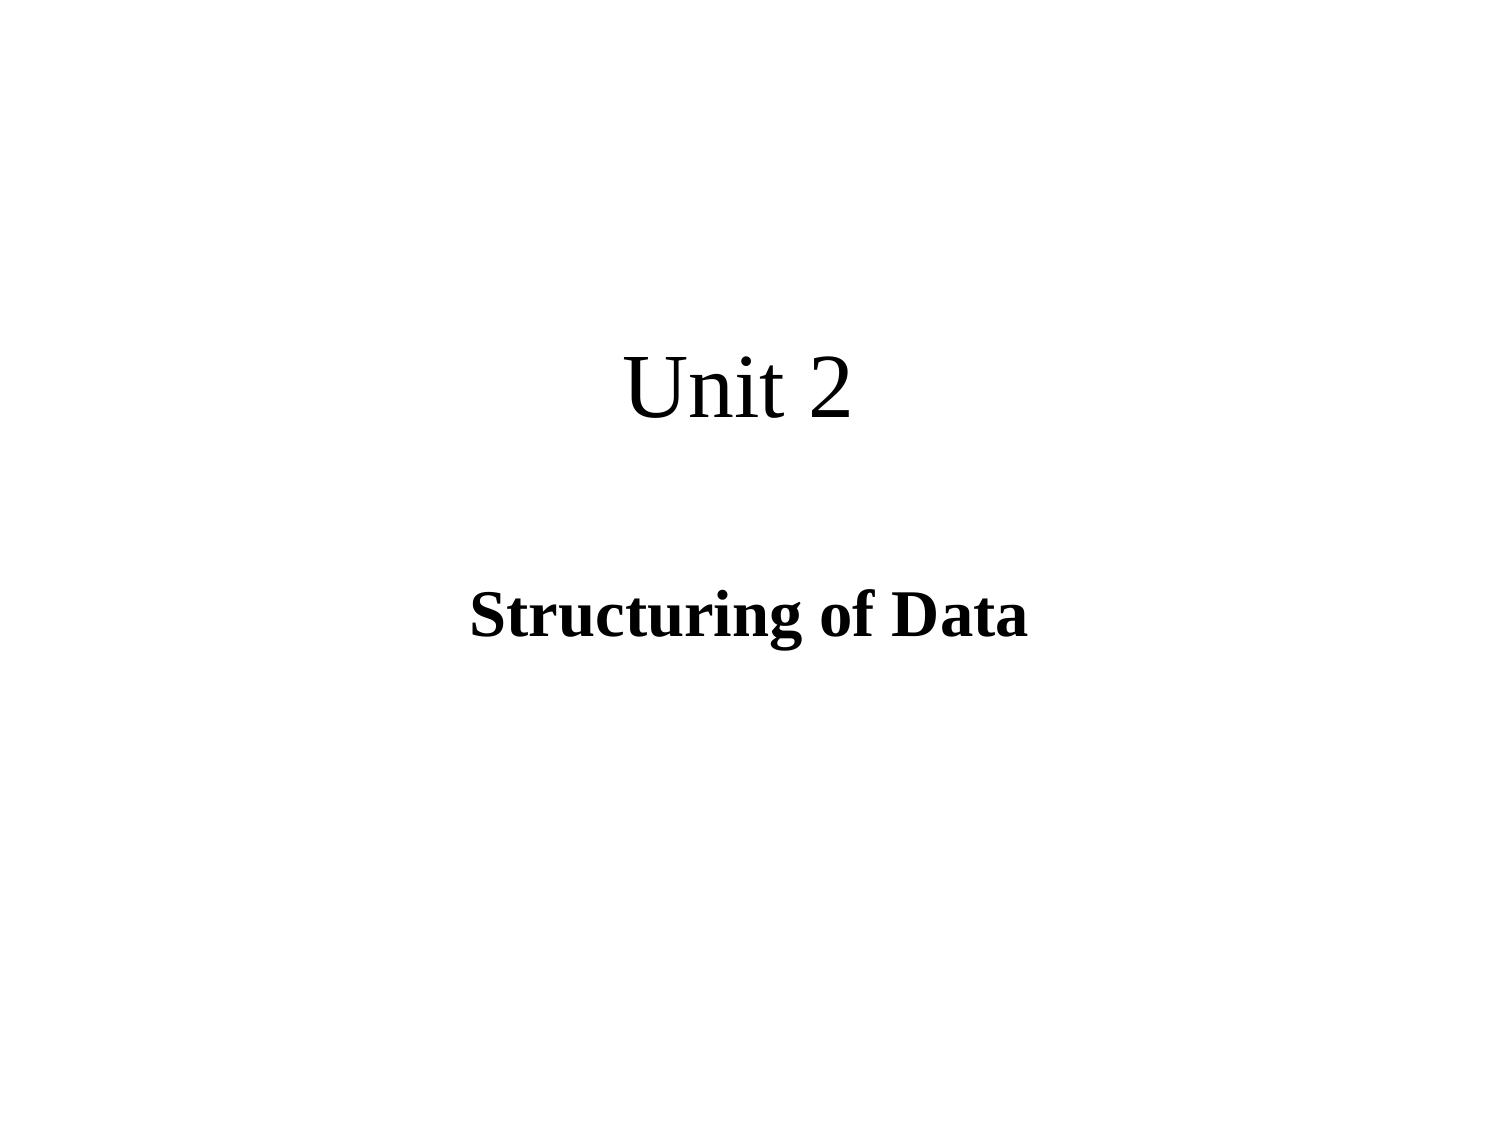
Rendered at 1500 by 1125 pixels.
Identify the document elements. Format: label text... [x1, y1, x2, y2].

text_box Unit 2 [112, 275, 1388, 488]
text_box Structuring of Data [225, 562, 1275, 775]
